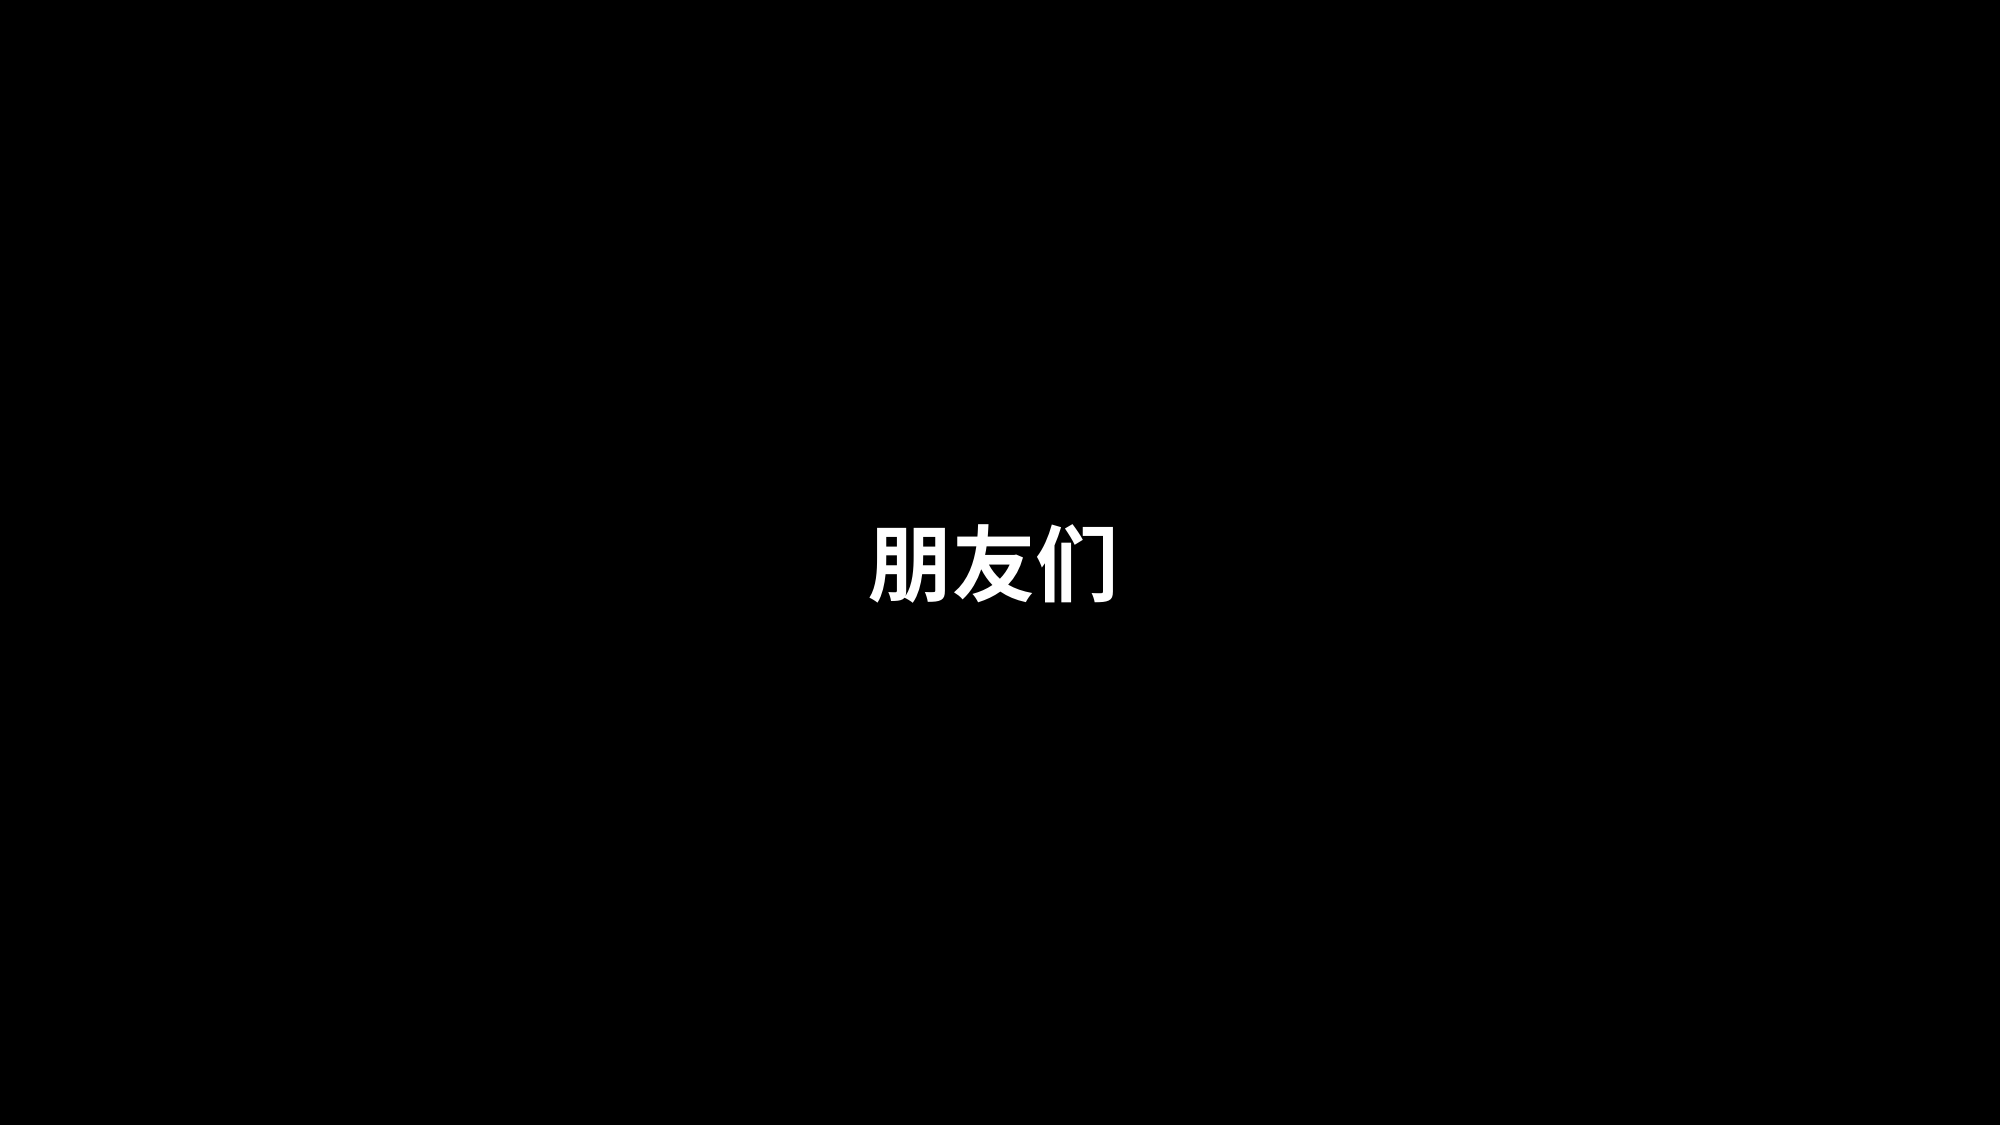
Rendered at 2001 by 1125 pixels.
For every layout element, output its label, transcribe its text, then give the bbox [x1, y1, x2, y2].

text_box 朋友们 [854, 504, 1134, 620]
